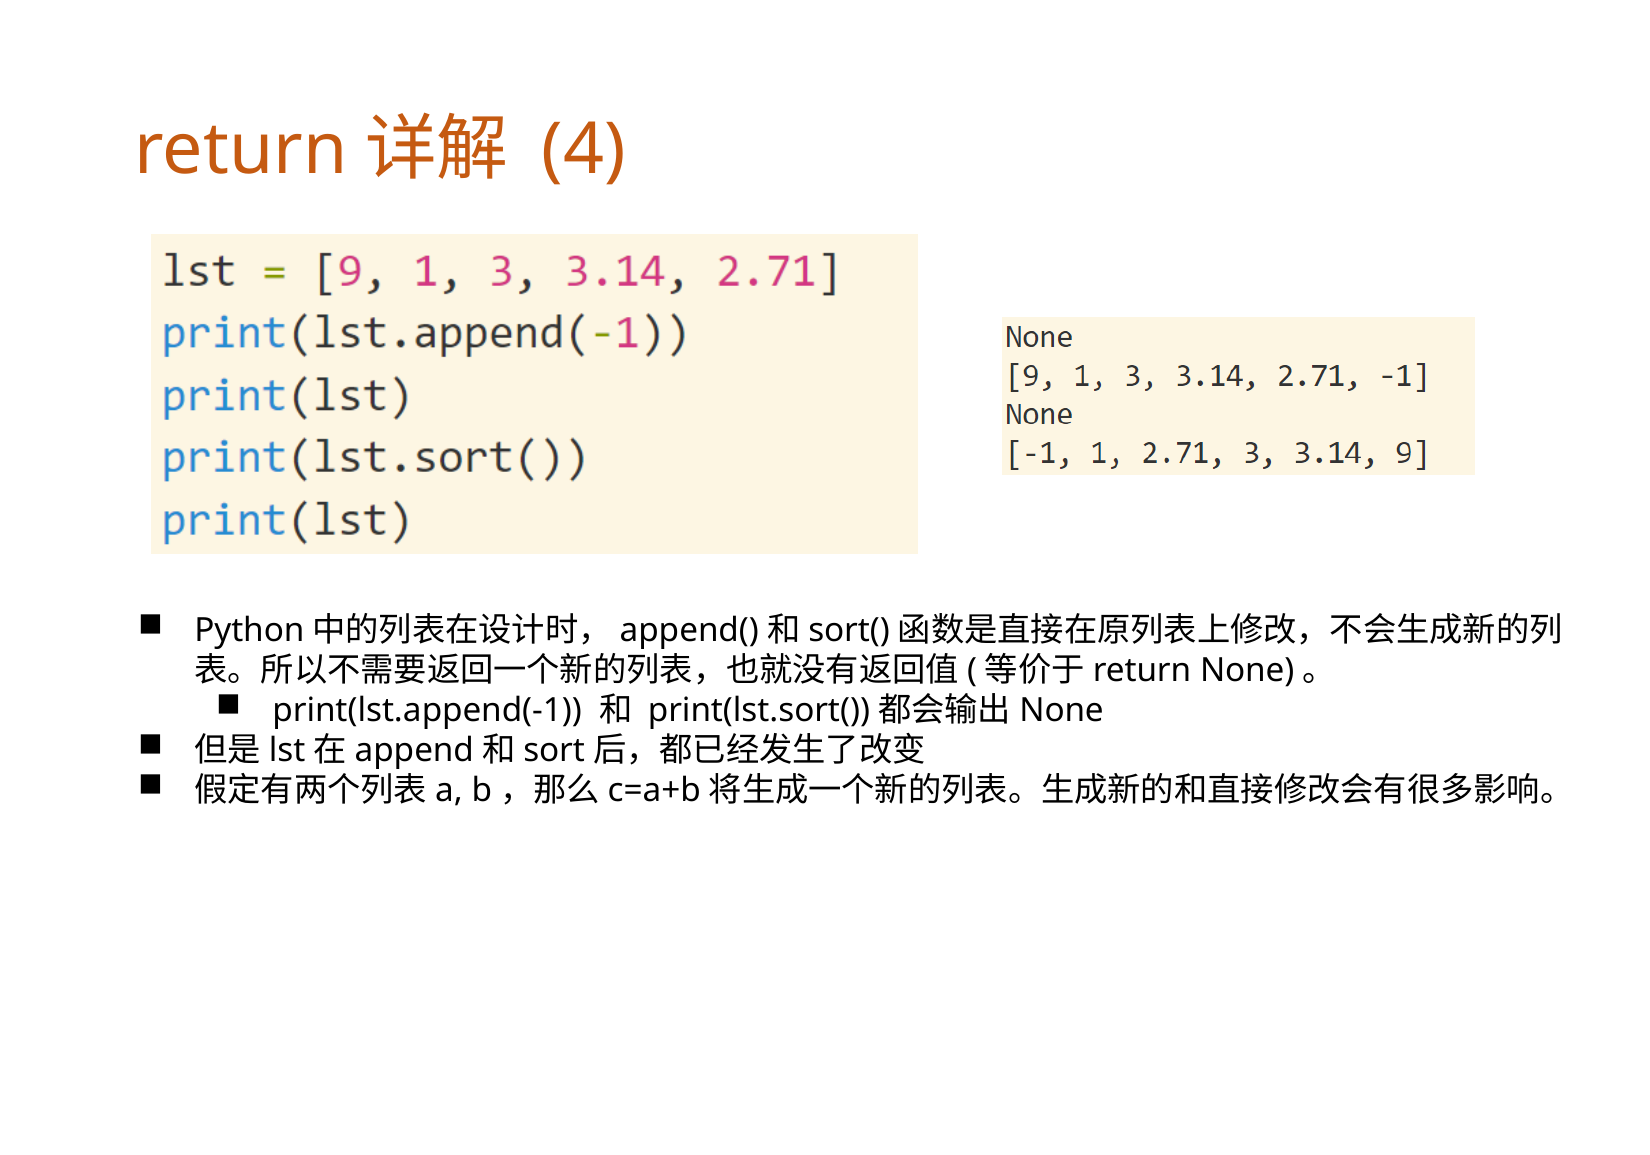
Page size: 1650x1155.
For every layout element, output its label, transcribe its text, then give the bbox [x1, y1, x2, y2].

picture [151, 234, 918, 554]
picture [1002, 317, 1475, 475]
text_box Python中的列表在设计时，append()和sort()函数是直接在原列表上修改，不会生成新的列表。所以不需要返回一个新的列表，也就没有返回值(等价于return None)。 print(lst.append(-1)) 和 print(lst.sort())都会输出None 但是lst在append和sort后，都已经发生了改变 假定有两个列表a, b，那么c=a+b将生成一个新的列表。生成新的和直接修改会有很多影响。 [45, 601, 1605, 816]
text_box return详解 (4) [120, 94, 660, 196]
